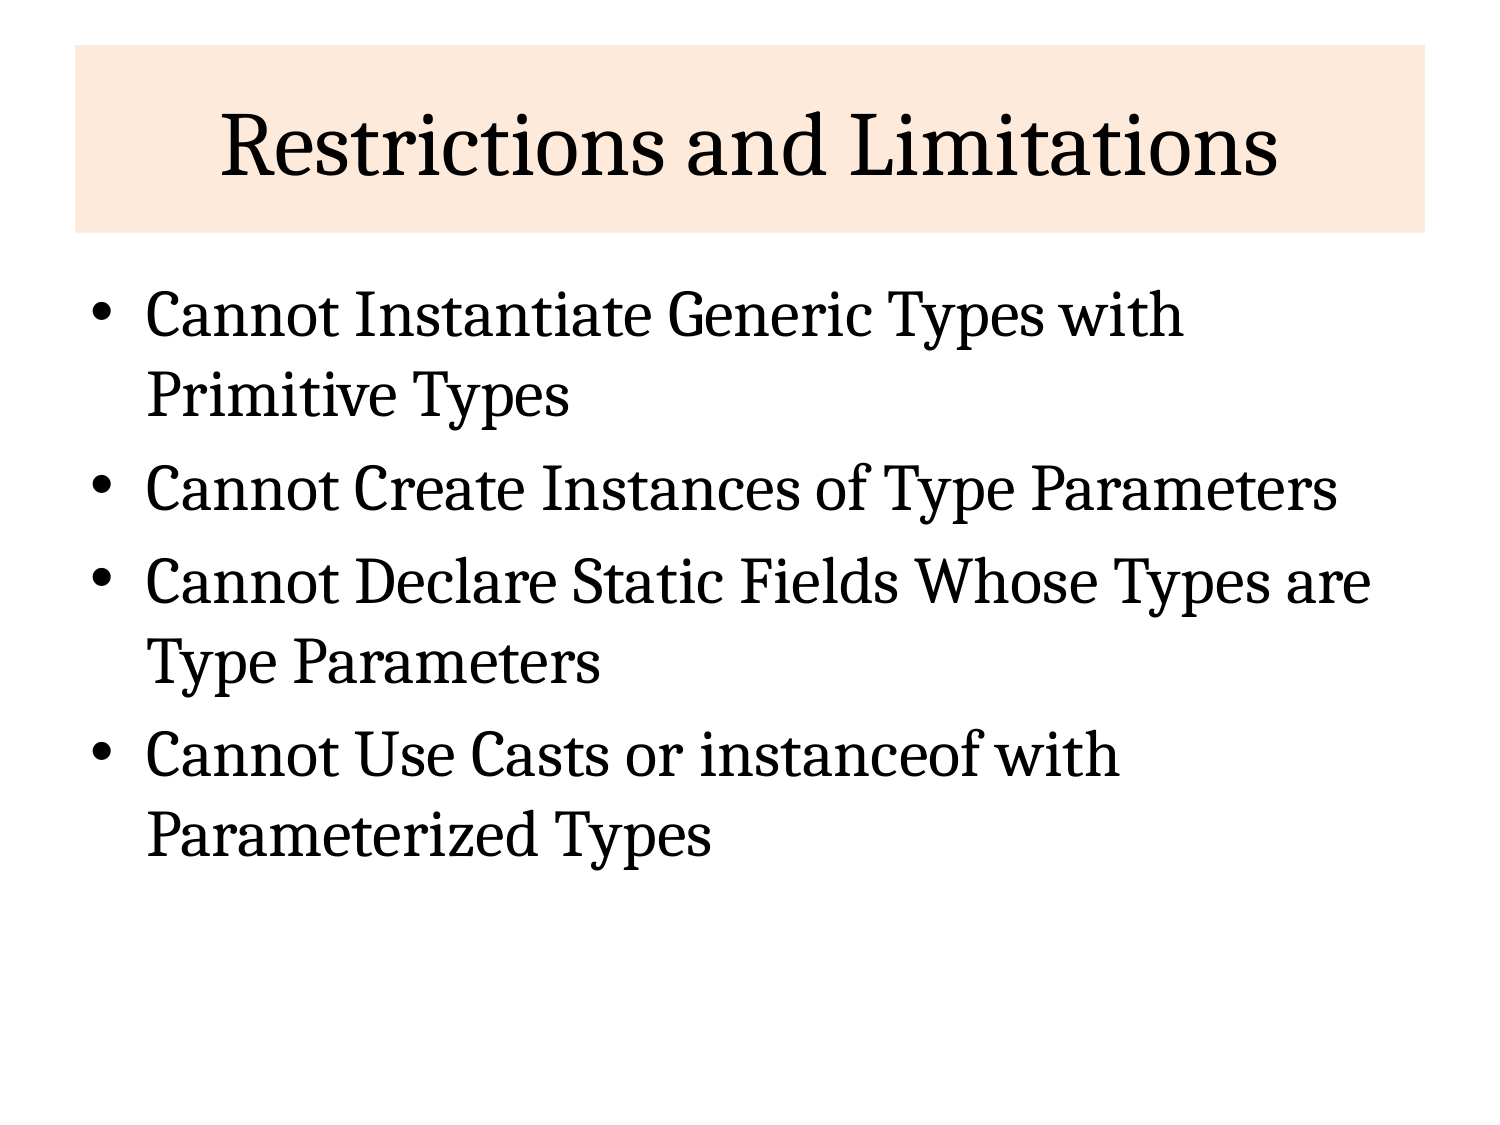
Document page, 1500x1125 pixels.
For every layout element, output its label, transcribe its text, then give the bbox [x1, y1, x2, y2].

title Restrictions and Limitations [75, 45, 1425, 233]
list Cannot Instantiate Generic Types with Primitive Types Cannot Create Instances of Type Parameters Cannot Declare Static Fields Whose Types are Type Parameters Cannot Use Casts or instanceof with Parameterized Types [75, 262, 1425, 1005]
